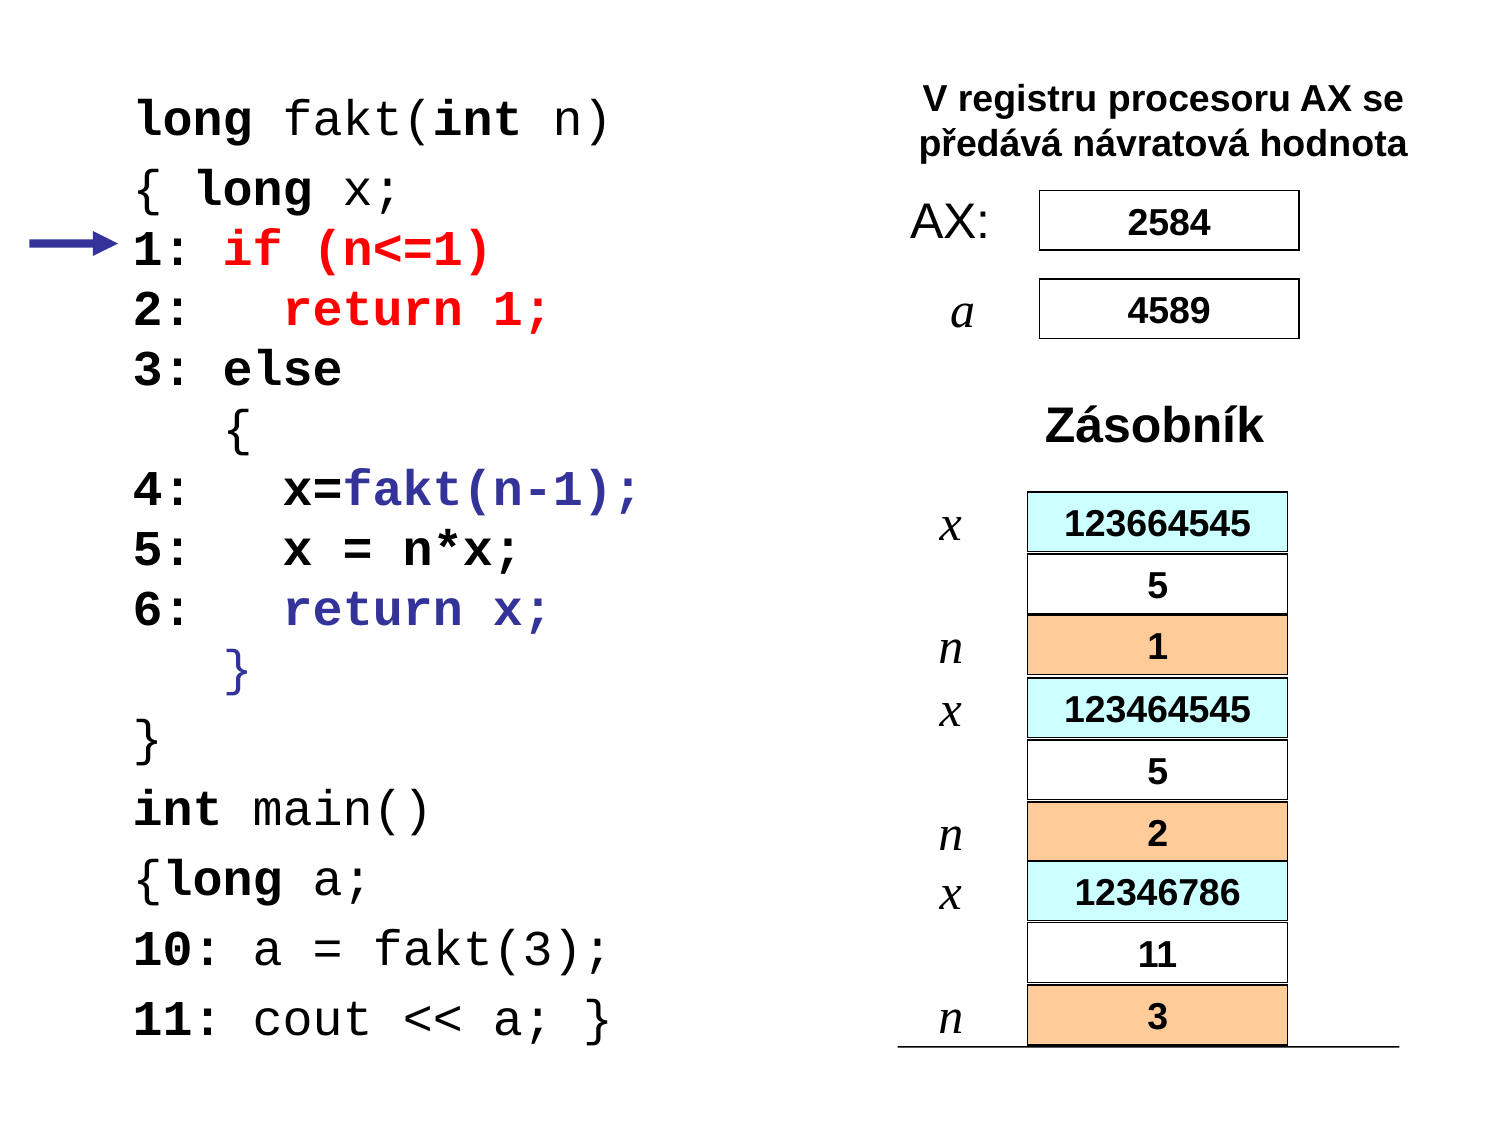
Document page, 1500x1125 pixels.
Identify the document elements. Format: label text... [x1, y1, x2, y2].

text_box n [909, 792, 993, 868]
text_box 2 [1027, 802, 1288, 860]
text_box V registru procesoru AX se předává návratová hodnota [897, 66, 1430, 172]
text_box 3 [1027, 985, 1288, 1045]
text_box a [921, 269, 1004, 345]
text_box 5 [1027, 553, 1288, 614]
text_box 2584 [1039, 190, 1300, 251]
text_box 123464545 [1027, 677, 1288, 738]
text_box x [909, 482, 993, 558]
text_box n [909, 976, 993, 1051]
text_box [29, 237, 118, 250]
text_box long fakt(int n) { long x; 1: if (n<=1) 2: return 1; 3: else { 4: x=fakt(n-1); 5: x = n*x; 6: return x; } } int main() {long a; 10: a = fakt(3); 11: cout << a; } [117, 78, 762, 1088]
text_box AX: [891, 181, 1010, 256]
text_box Zásobník [897, 385, 1412, 461]
text_box 12346786 [1027, 860, 1288, 921]
text_box 4589 [1039, 278, 1300, 339]
text_box 123664545 [1027, 491, 1288, 552]
text_box 1 [1027, 614, 1288, 675]
text_box n [909, 605, 993, 681]
text_box x [909, 868, 993, 927]
text_box 11 [1027, 922, 1288, 983]
text_box 5 [1027, 739, 1288, 800]
text_box x [909, 681, 993, 744]
